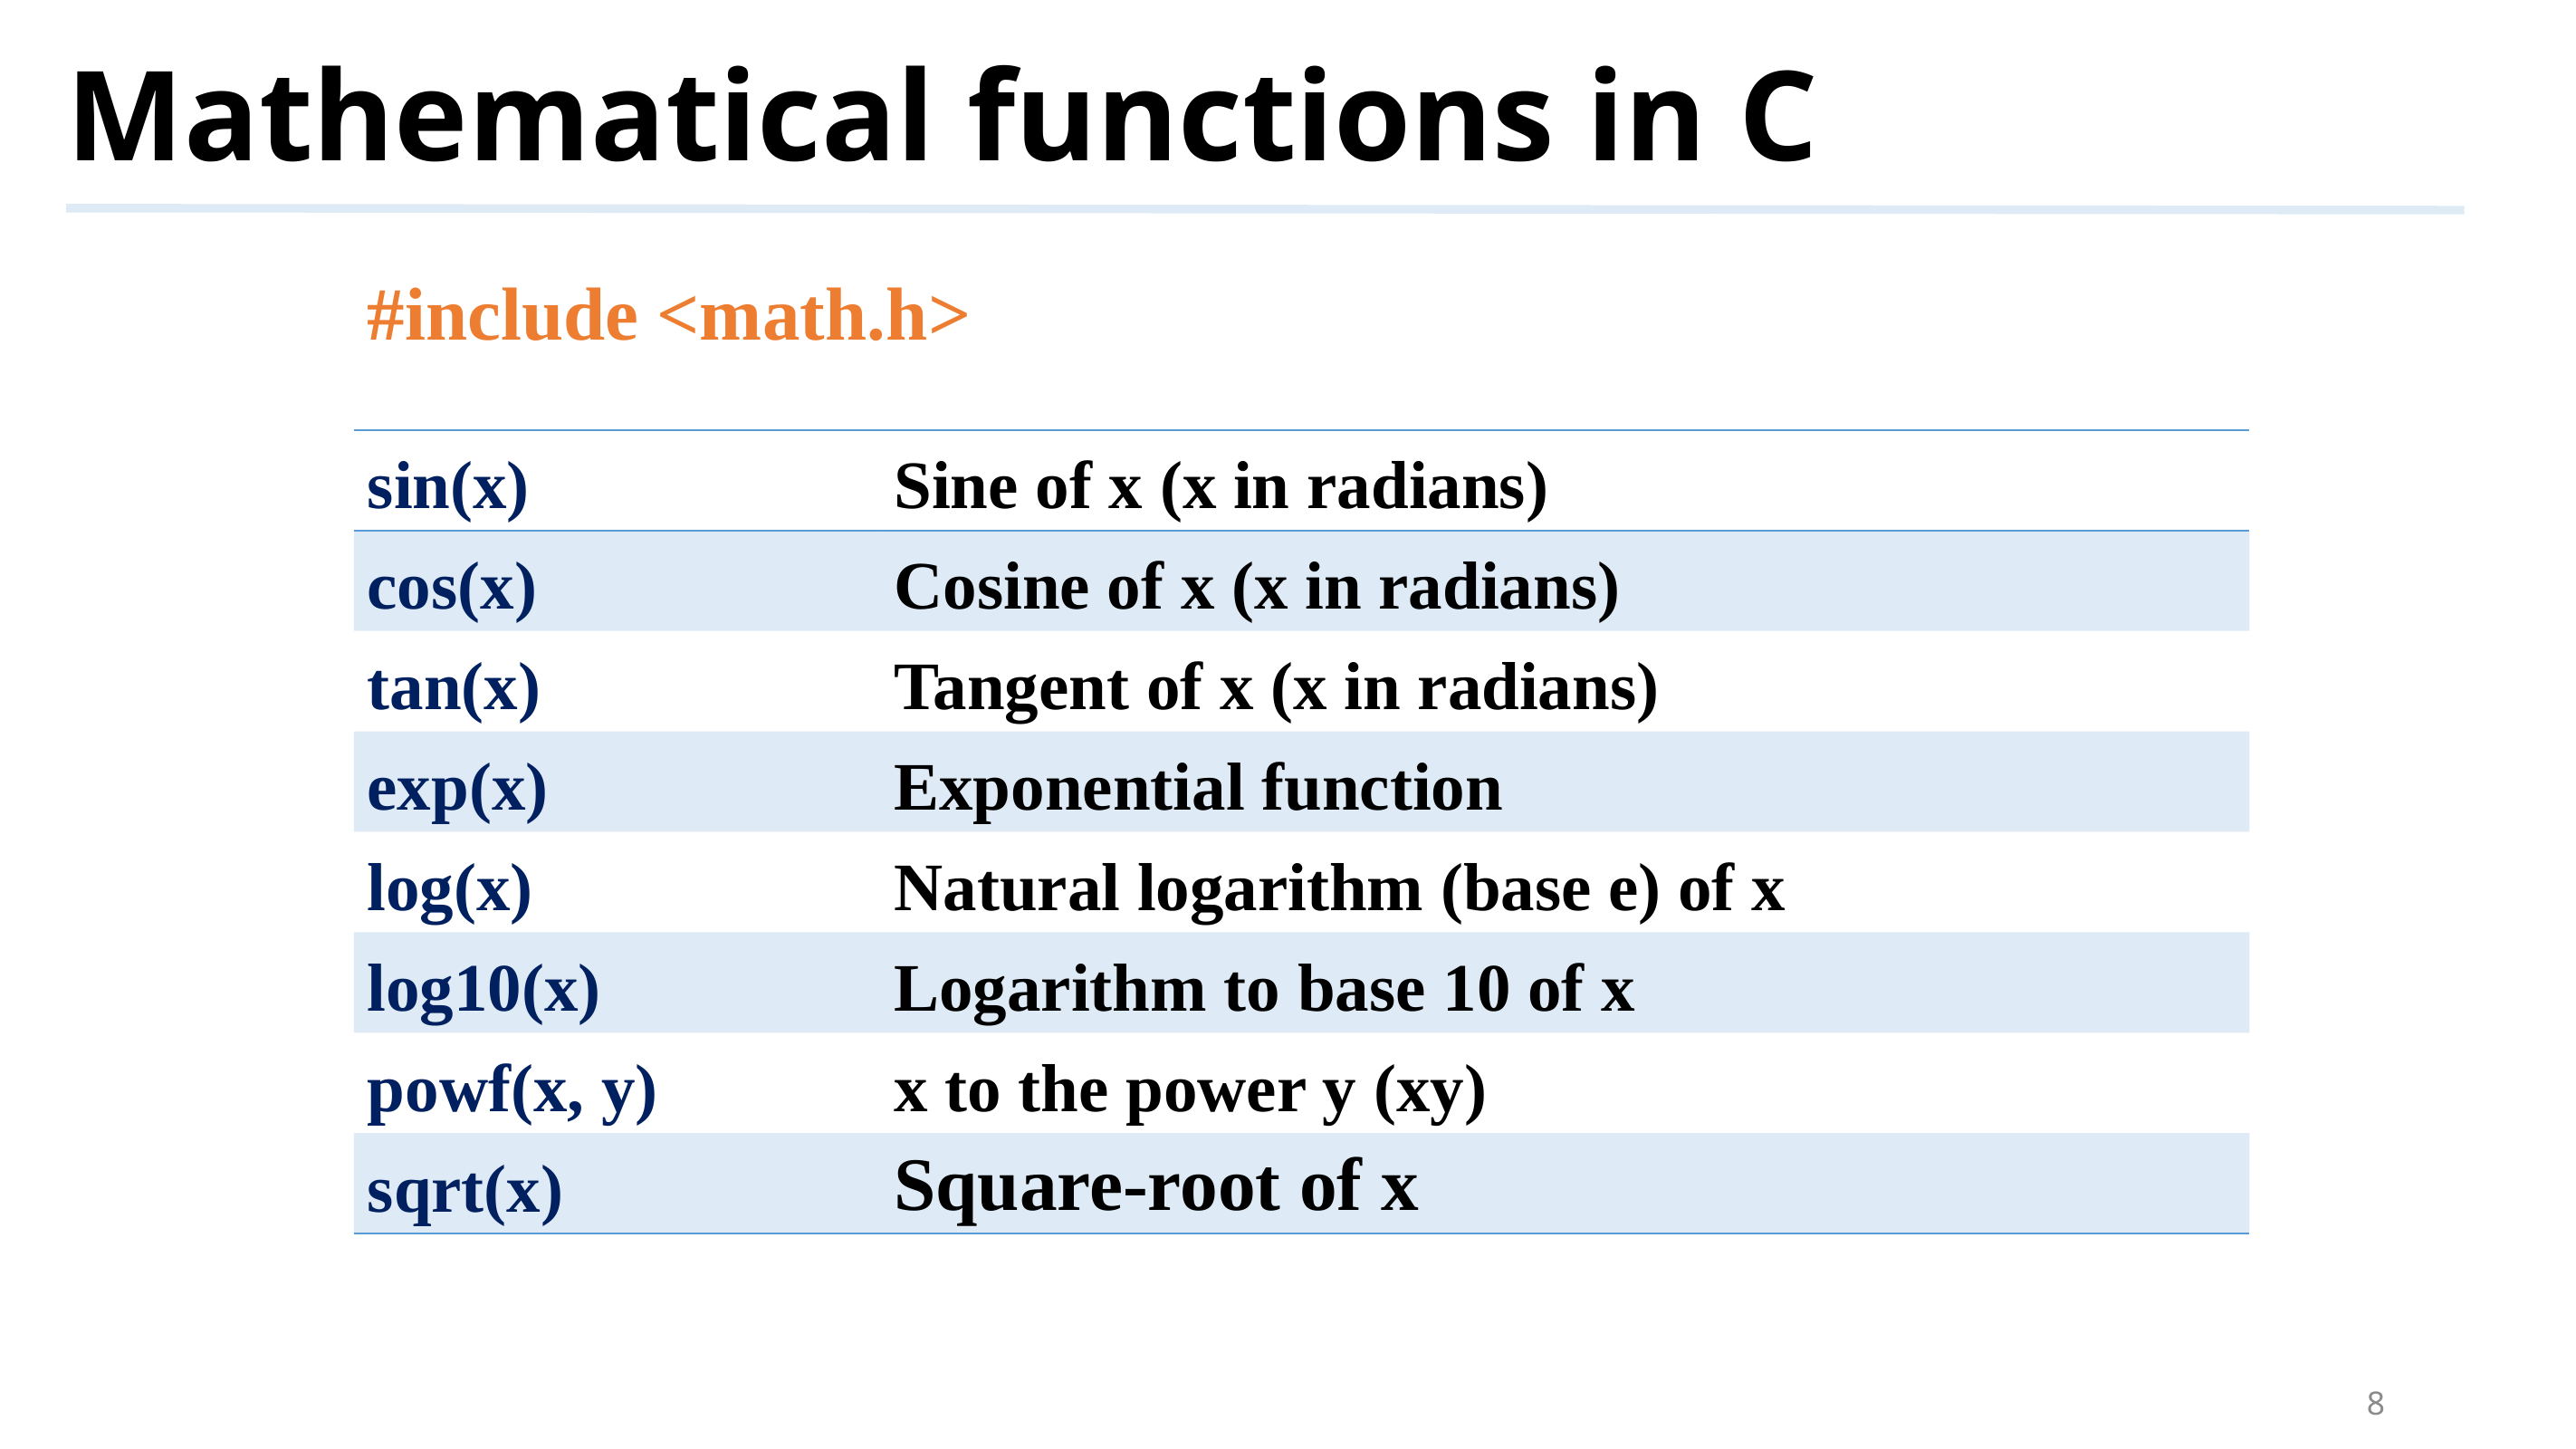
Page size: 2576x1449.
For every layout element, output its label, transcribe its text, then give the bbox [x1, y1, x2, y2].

table_cell powf(x, y) [354, 1032, 880, 1133]
table_cell Exponential function [880, 732, 2249, 831]
table_cell Tangent of x (x in radians) [880, 631, 2249, 732]
table_cell Logarithm to base 10 of x [880, 932, 2249, 1032]
table_header Sine of x (x in radians) [880, 431, 2249, 530]
table_cell Natural logarithm (base e) of x [880, 831, 2249, 932]
table_cell x to the power y (xy) [880, 1032, 2249, 1133]
table_cell exp(x) [354, 732, 880, 831]
table_cell cos(x) [354, 532, 880, 631]
table_cell log(x) [354, 831, 880, 932]
table_cell Square-root of x [880, 1133, 2249, 1233]
title Mathematical functions in C [53, 7, 2576, 235]
table_cell sqrt(x) [354, 1133, 880, 1233]
list #include <math.h> [353, 254, 1170, 376]
table_cell Cosine of x (x in radians) [880, 532, 2249, 631]
table_cell log10(x) [354, 932, 880, 1032]
table_header sin(x) [354, 431, 880, 530]
slide_number 8 [1818, 1342, 2399, 1421]
table_cell tan(x) [354, 631, 880, 732]
